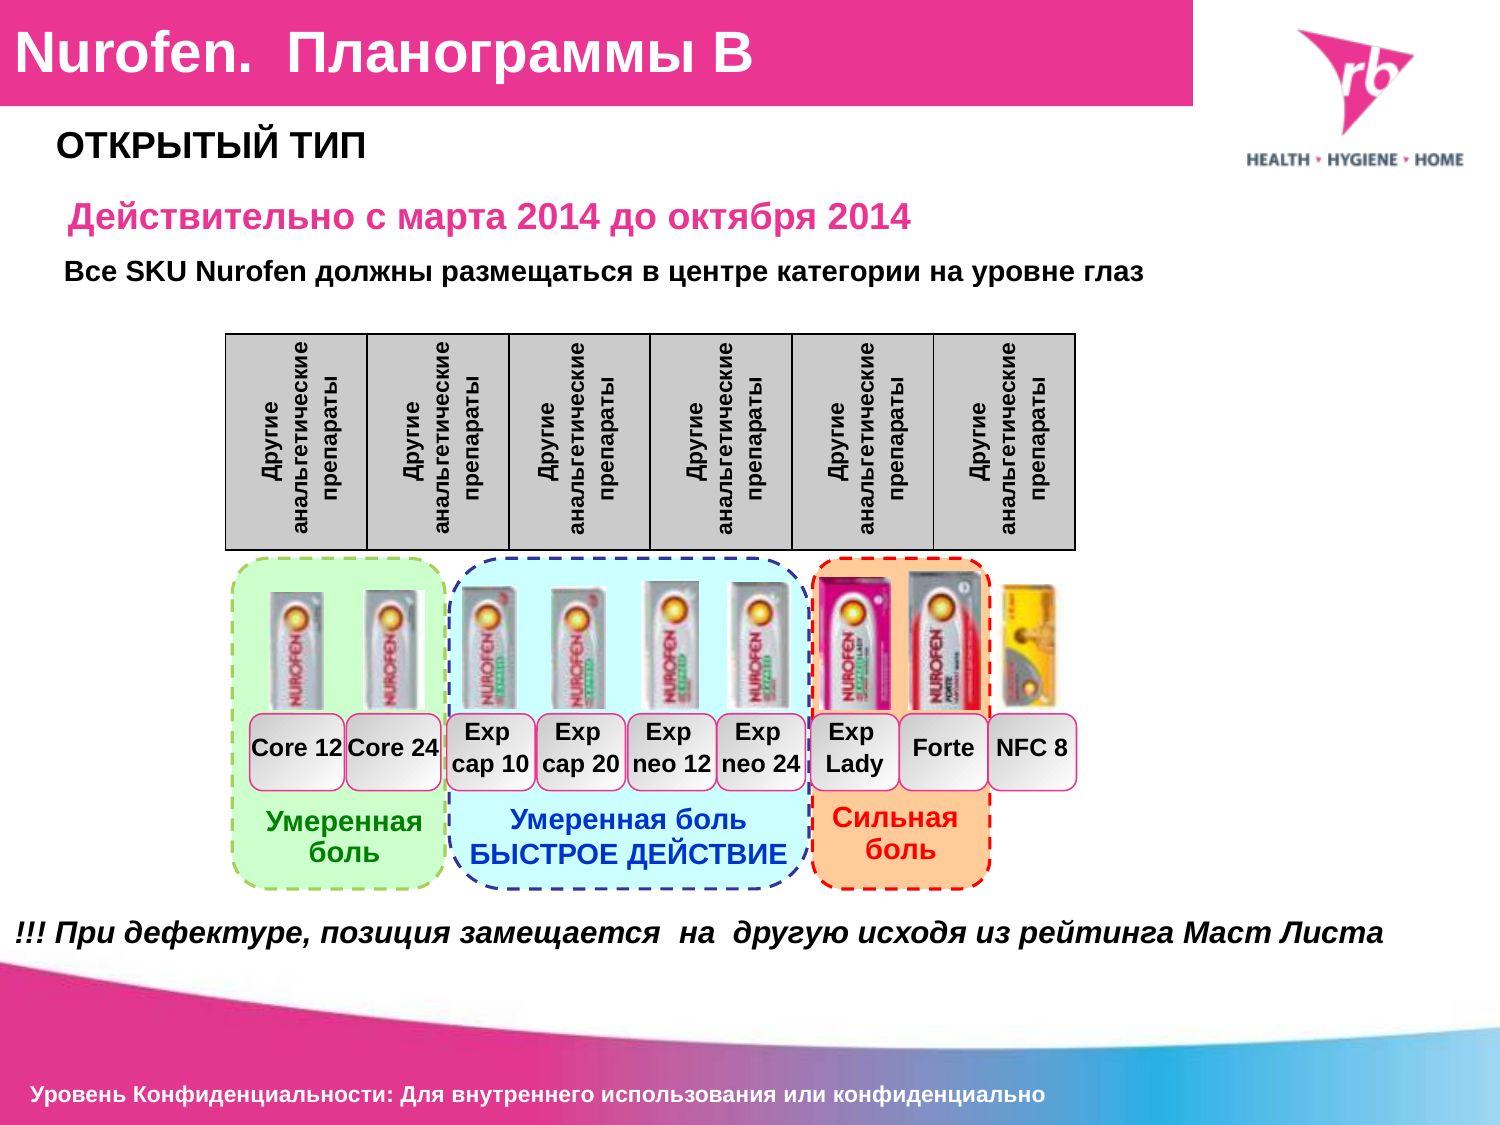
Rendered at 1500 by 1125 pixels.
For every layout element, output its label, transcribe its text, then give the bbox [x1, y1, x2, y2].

text_box Сильная [824, 798, 967, 846]
text_box [449, 792, 810, 889]
text_box Умеренная боль [492, 800, 765, 836]
text_box Уровень Конфиденциальности: Для внутреннего использования или конфиденциально [15, 1083, 1341, 1125]
picture [0, 0, 1500, 904]
text_box Действительно с марта 2014 до октября 2014 [53, 184, 997, 245]
text_box NFC 8 [988, 714, 1077, 791]
text_box !!! При дефектуре, позиция замещается на другую исходя из рейтинга Маст Листа [0, 904, 1500, 1011]
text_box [225, 333, 1076, 550]
text_box БЫСТРОЕ ДЕЙСТВИЕ [492, 836, 765, 884]
text_box Core 12 [249, 713, 345, 791]
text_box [627, 581, 806, 791]
text_box Forte [899, 715, 988, 791]
text_box Умеренная [256, 802, 434, 850]
text_box боль [836, 830, 967, 878]
text_box Все SKU Nurofen должны размещаться в центре категории на уровне глаз [49, 259, 1160, 293]
text_box [812, 558, 990, 723]
text_box [232, 558, 446, 889]
text_box Exp Lady [810, 714, 900, 791]
text_box [812, 782, 990, 889]
text_box ОТКРЫТЫЙ ТИП [41, 113, 822, 174]
text_box Core 24 [346, 713, 441, 791]
text_box Nurofen. Планограммы B [0, 0, 1193, 107]
text_box [457, 558, 797, 584]
picture [0, 1011, 1500, 1125]
text_box боль [279, 833, 410, 881]
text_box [446, 585, 626, 791]
